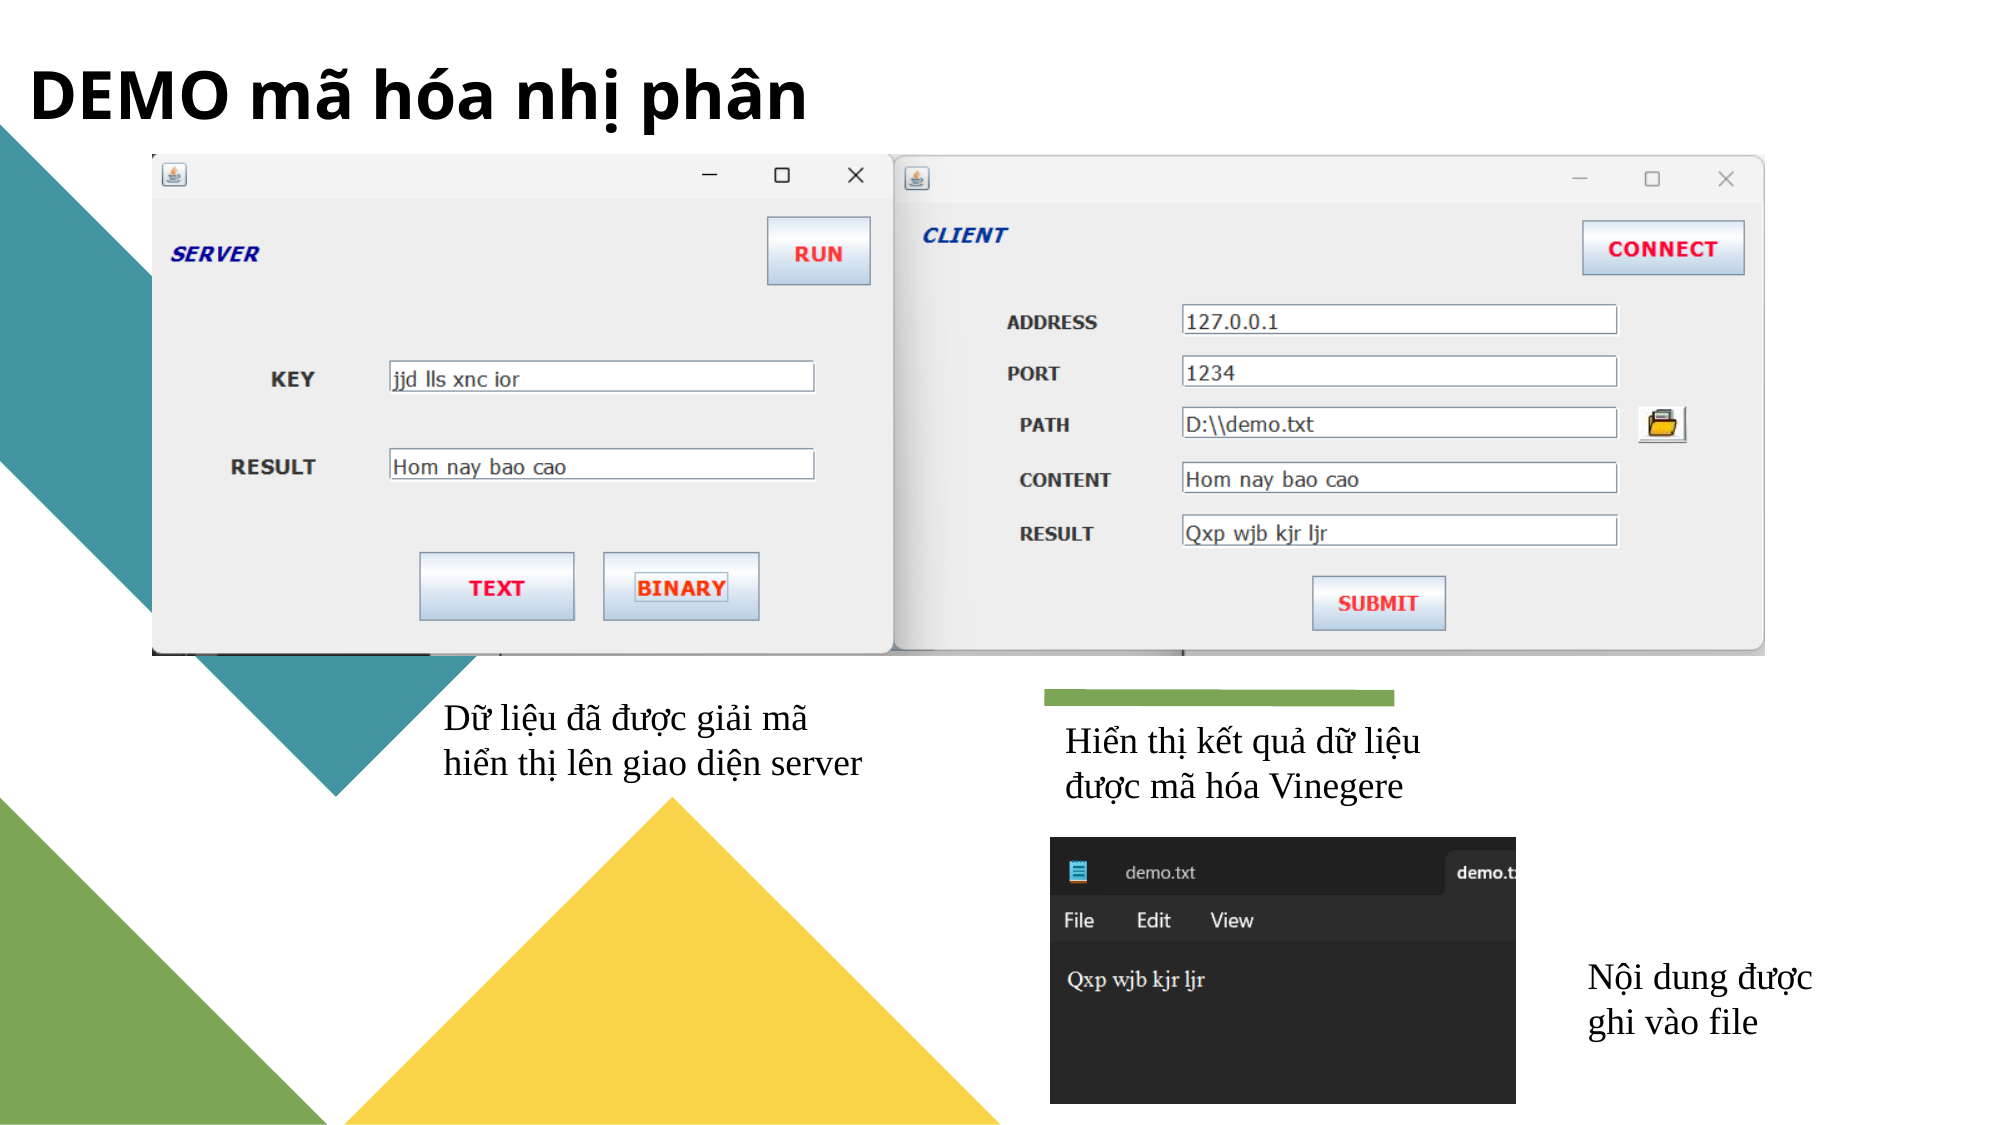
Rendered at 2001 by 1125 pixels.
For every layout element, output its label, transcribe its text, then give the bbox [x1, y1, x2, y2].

text_box DEMO mã hóa nhị phân [13, 45, 825, 141]
text_box Dữ liệu đã được giải mã hiển thị lên giao diện server [429, 685, 891, 791]
text_box Hiển thị kết quả dữ liệu được mã hóa Vinegere [1050, 708, 1480, 814]
text_box Nội dung được ghi vào file [1572, 944, 1842, 1049]
picture [152, 154, 1765, 656]
picture [1050, 837, 1516, 1104]
